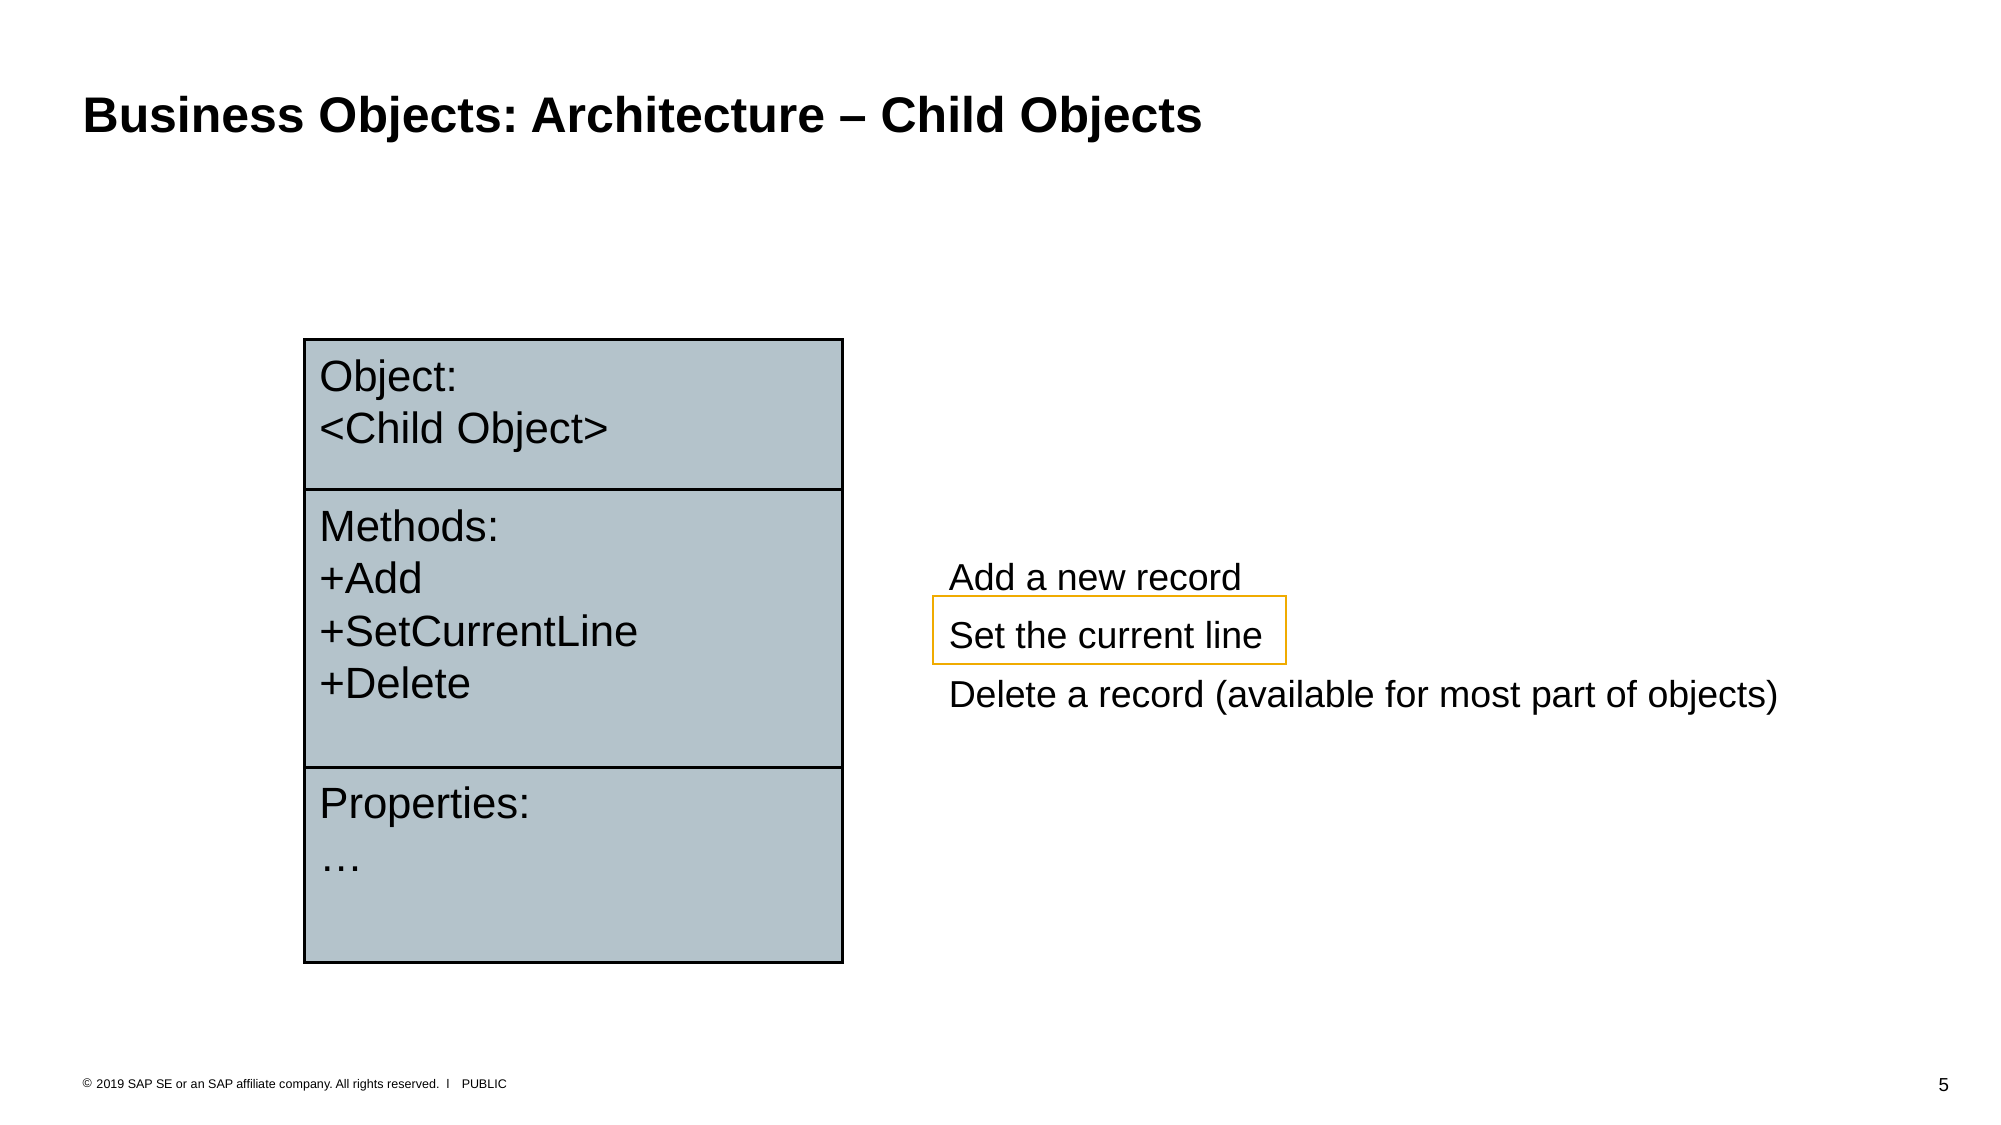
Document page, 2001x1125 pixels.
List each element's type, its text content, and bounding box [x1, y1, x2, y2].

title Business Objects: Architecture – Child Objects [82, 82, 1918, 144]
text_box Add a new record Set the current line Delete a record (available for most part of objects) [934, 531, 1798, 799]
text_box Methods: +Add +SetCurrentLine +Delete [304, 490, 843, 768]
text_box Properties: … [304, 768, 843, 963]
text_box [933, 595, 1287, 665]
text_box Object: <Child Object> [304, 339, 843, 490]
